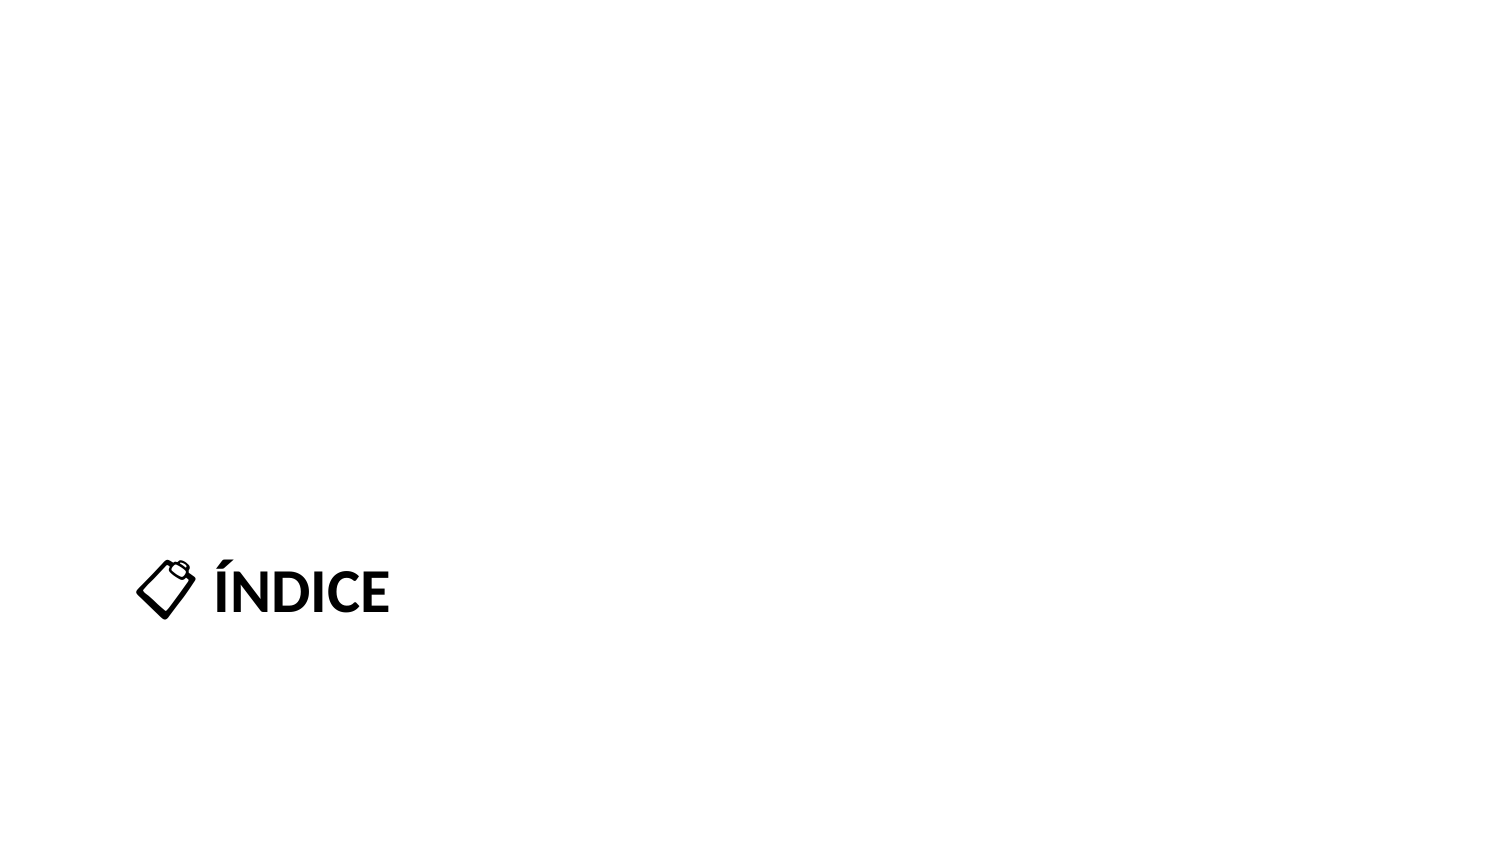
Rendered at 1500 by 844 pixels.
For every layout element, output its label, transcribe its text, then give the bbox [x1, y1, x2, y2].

title 📋 Índice [118, 542, 1394, 710]
